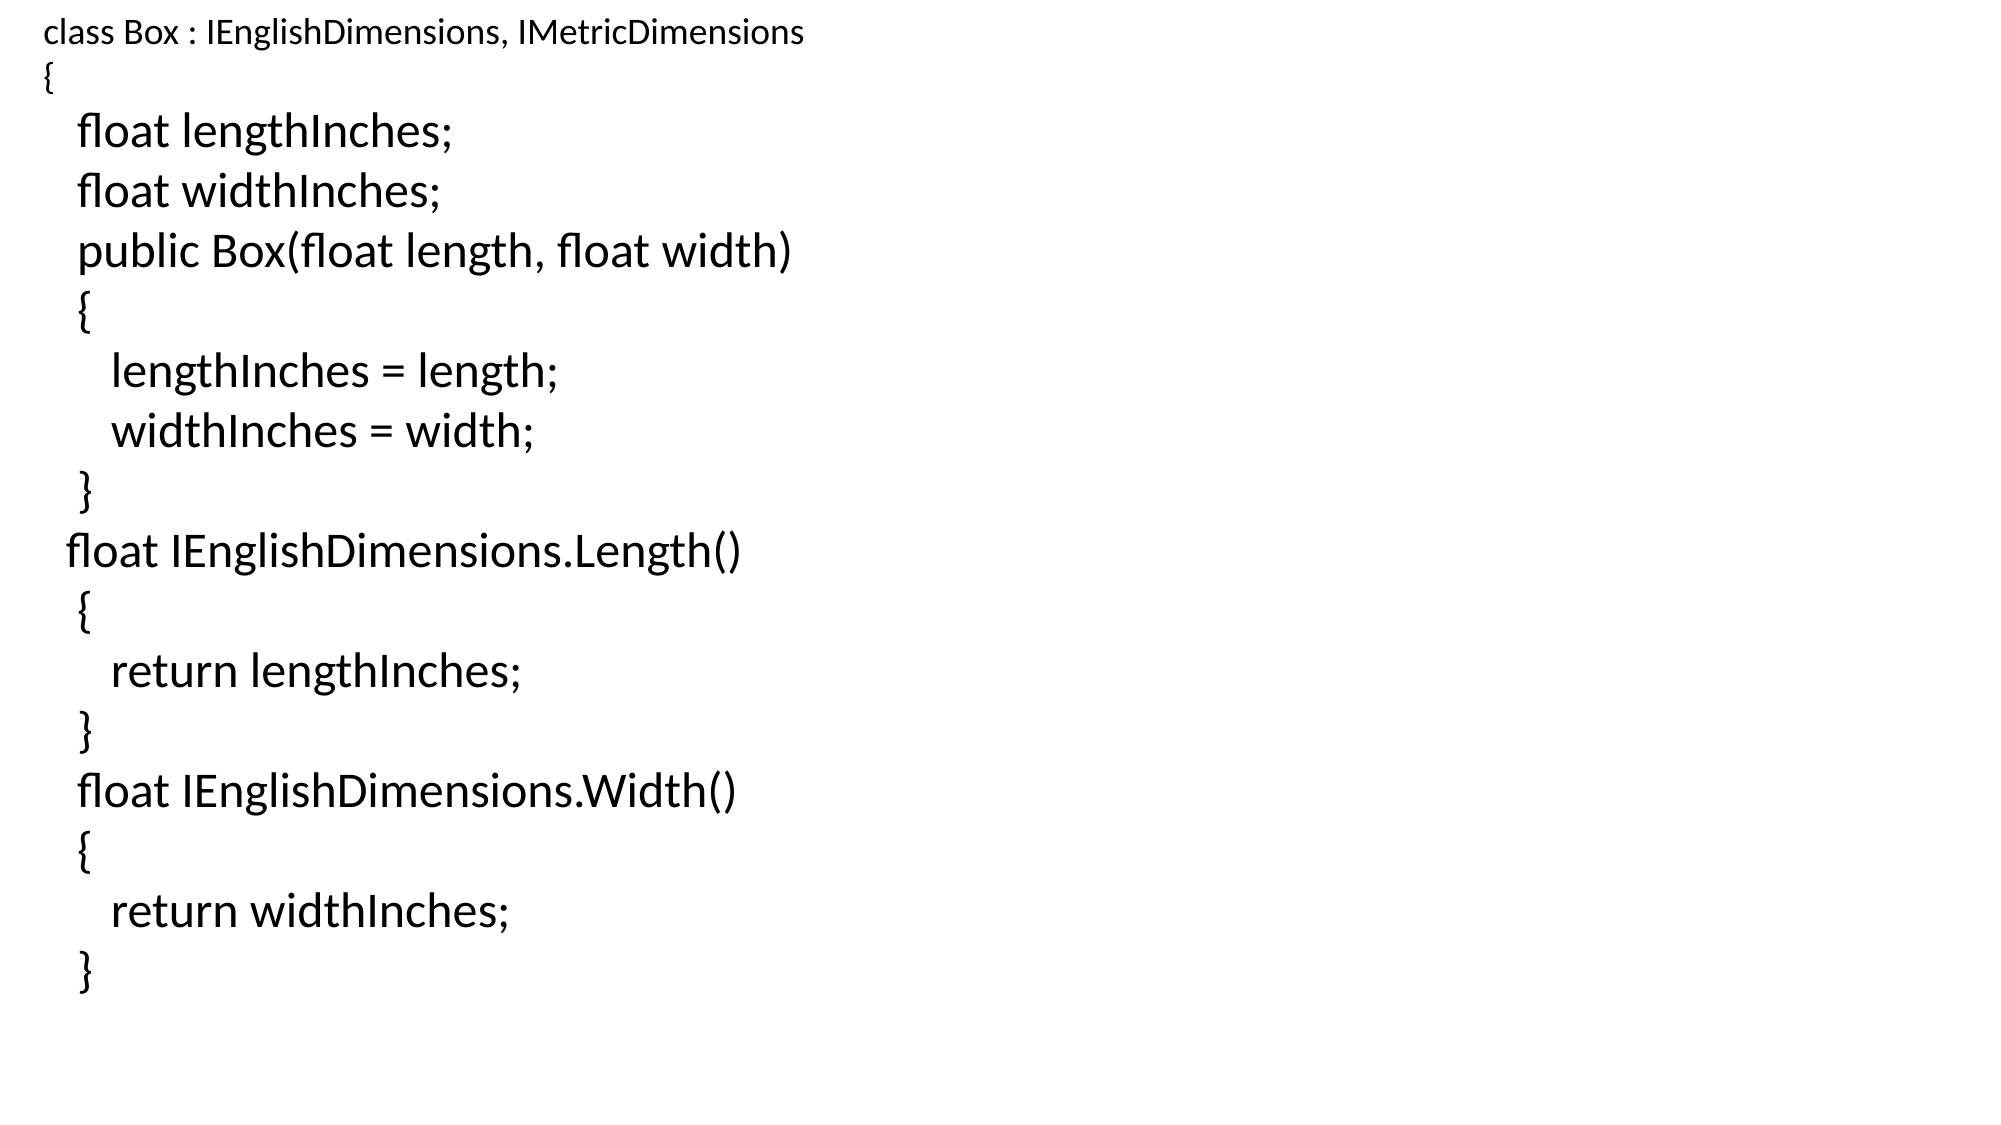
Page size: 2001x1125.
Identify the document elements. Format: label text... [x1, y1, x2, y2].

text_box class Box : IEnglishDimensions, IMetricDimensions { float lengthInches; float widthInches; public Box(float length, float width) { lengthInches = length; widthInches = width; } float IEnglishDimensions.Length() { return lengthInches; } float IEnglishDimensions.Width() { return widthInches; } [28, 0, 1029, 1005]
